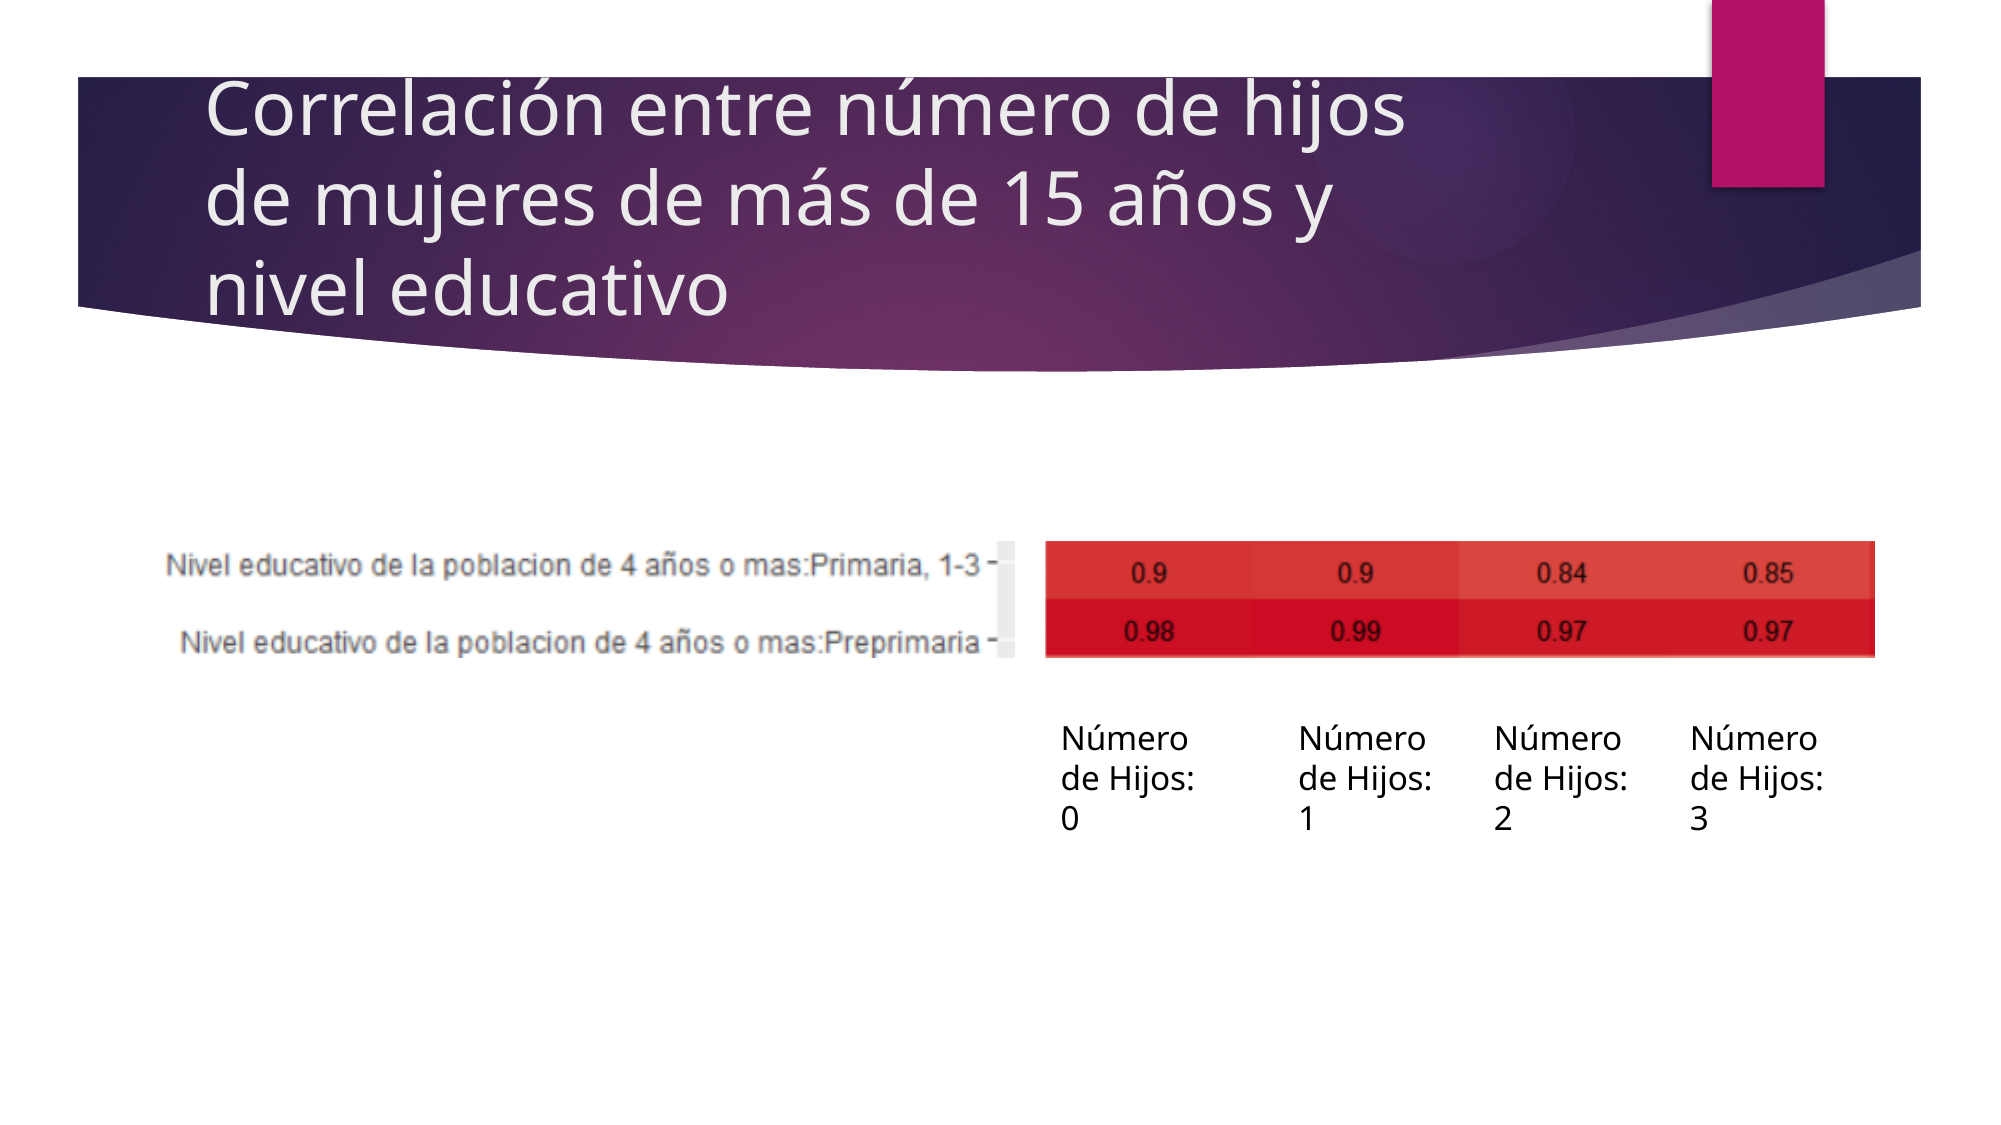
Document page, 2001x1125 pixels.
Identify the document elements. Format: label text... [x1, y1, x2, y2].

text_box Número de Hijos: 2 [1479, 710, 1656, 845]
title Correlación entre número de hijos de mujeres de más de 15 años y nivel educativo [189, 159, 1521, 232]
text_box Número de Hijos: 3 [1675, 710, 1852, 845]
picture [1045, 541, 1875, 659]
text_box Número de Hijos: 0 [1045, 710, 1223, 845]
text_box Número de Hijos: 1 [1283, 710, 1461, 845]
picture [148, 541, 1015, 659]
